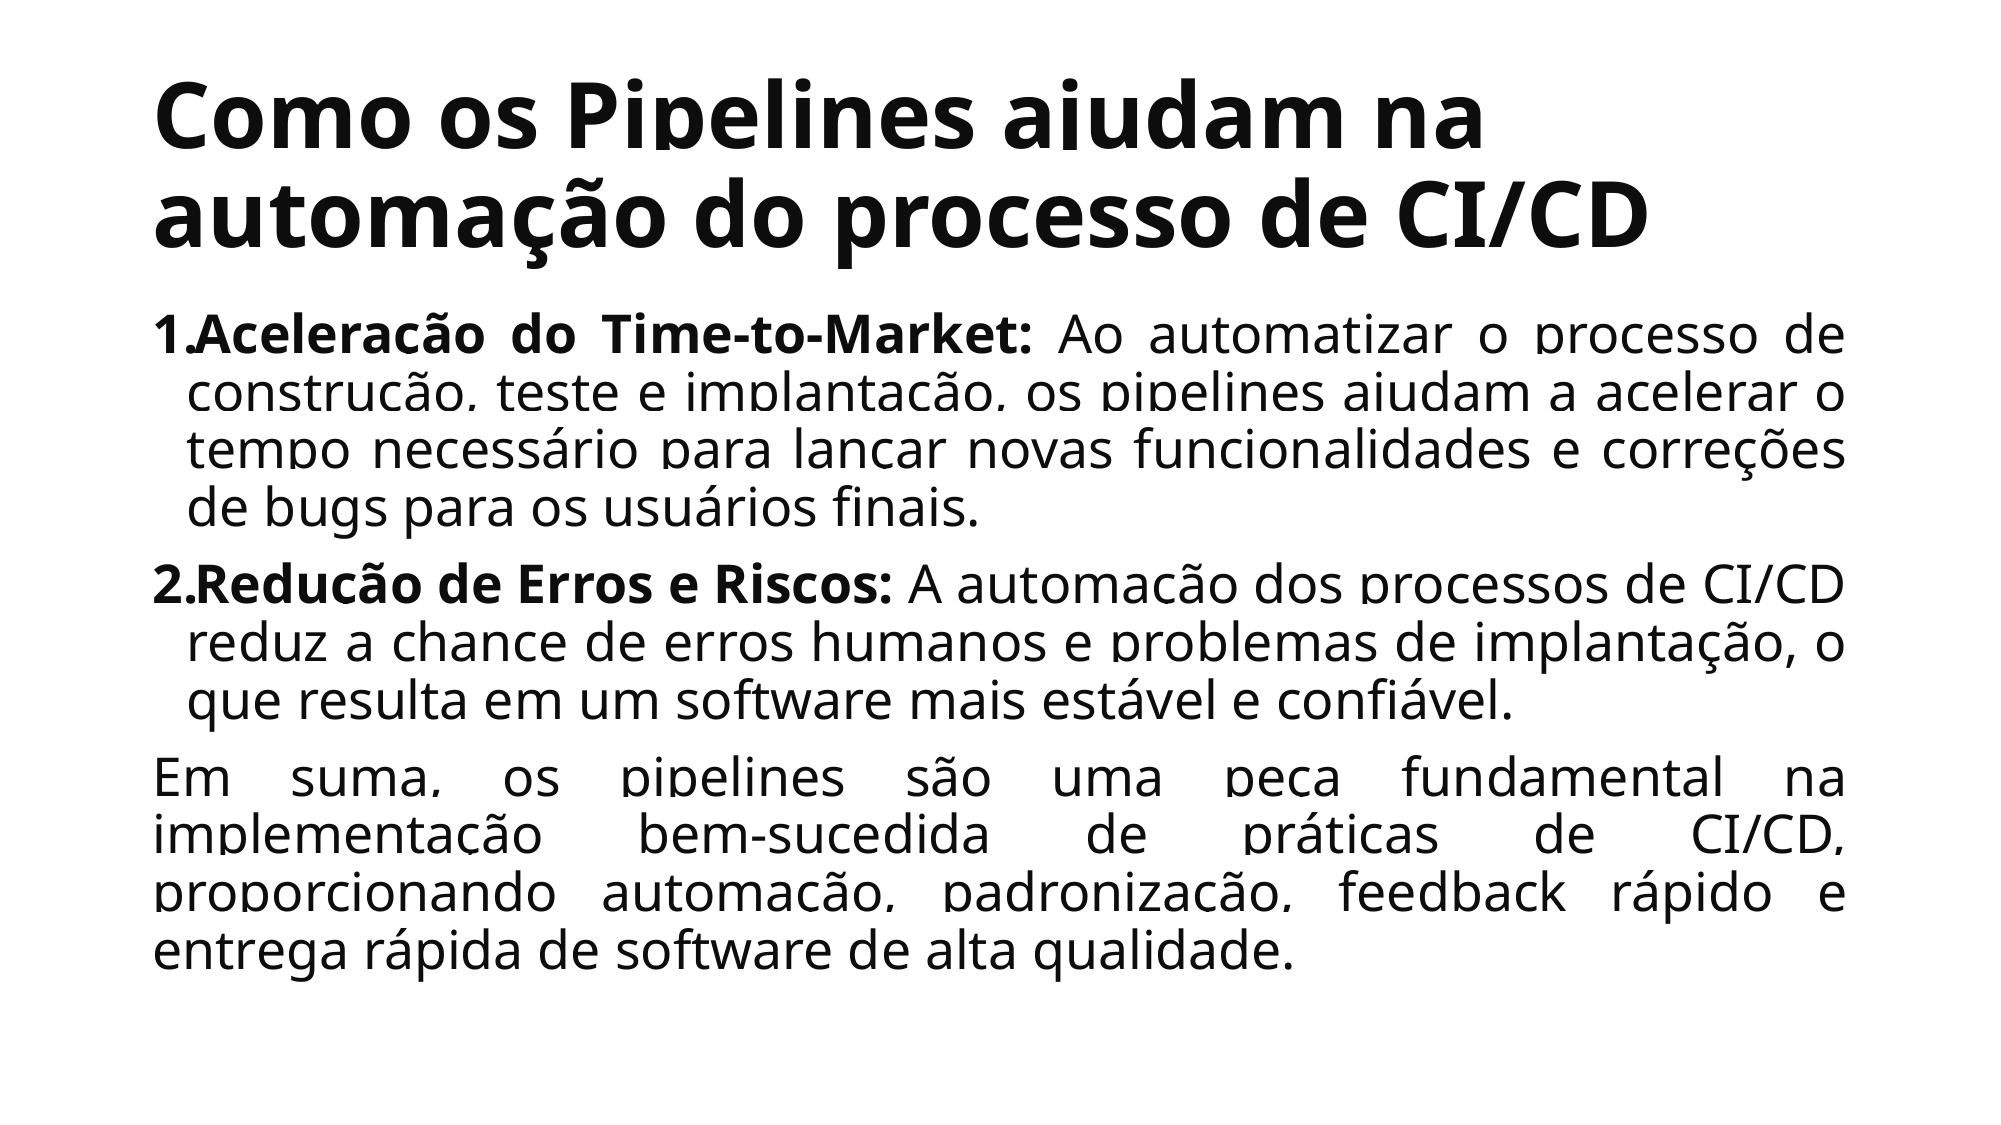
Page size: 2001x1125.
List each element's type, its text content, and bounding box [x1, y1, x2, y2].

title Como os Pipelines ajudam na automação do processo de CI/CD [137, 59, 1863, 278]
list Aceleração do Time-to-Market: Ao automatizar o processo de construção, teste e implantação, os pipelines ajudam a acelerar o tempo necessário para lançar novas funcionalidades e correções de bugs para os usuários finais. Redução de Erros e Riscos: A automação dos processos de CI/CD reduz a chance de erros humanos e problemas de implantação, o que resulta em um software mais estável e confiável. Em suma, os pipelines são uma peça fundamental na implementação bem-sucedida de práticas de CI/CD, proporcionando automação, padronização, feedback rápido e entrega rápida de software de alta qualidade. [137, 299, 1863, 1014]
